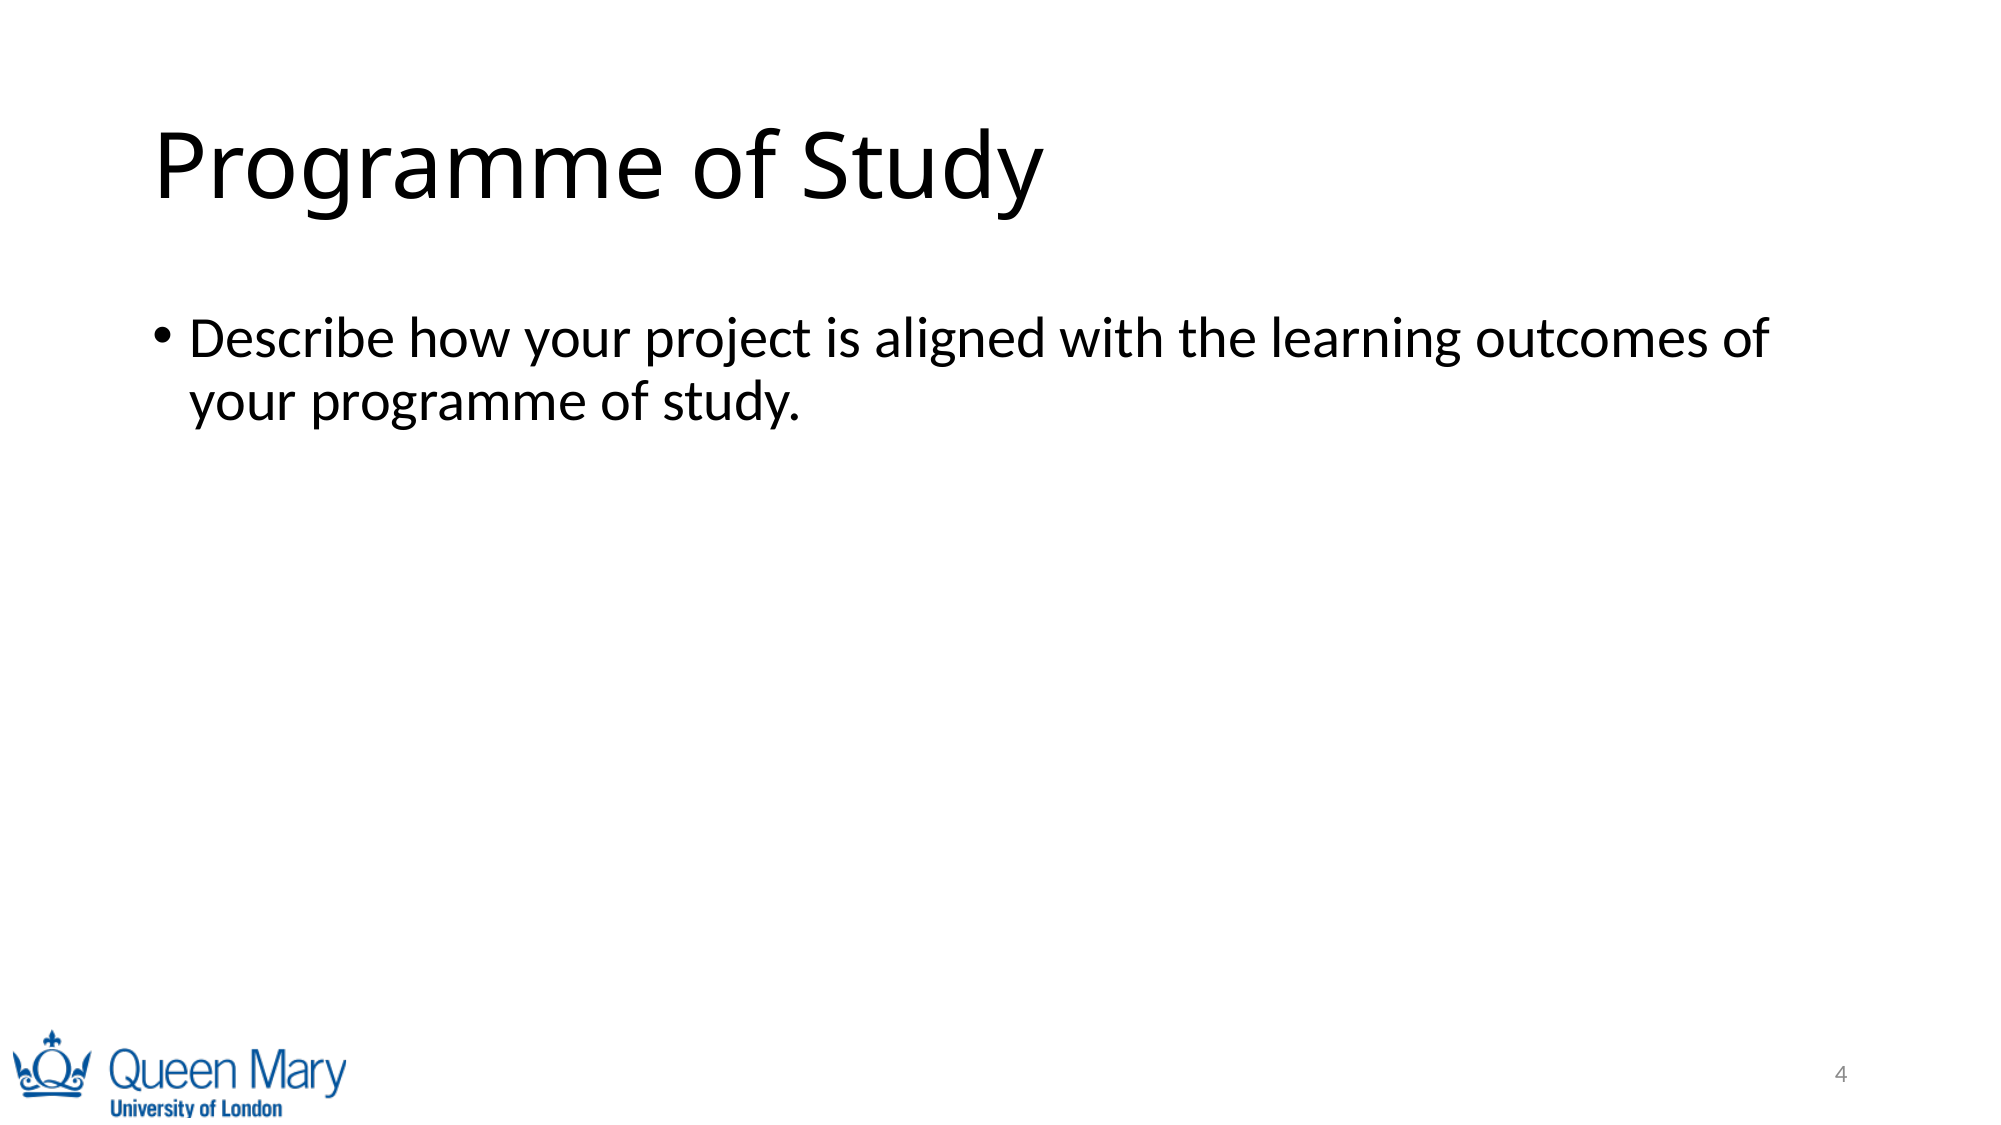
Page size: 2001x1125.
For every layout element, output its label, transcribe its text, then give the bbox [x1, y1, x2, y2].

slide_number 4 [1412, 1042, 1863, 1103]
list Describe how your project is aligned with the learning outcomes of your programme of study. [137, 299, 1863, 1014]
title Programme of Study [137, 59, 1863, 278]
